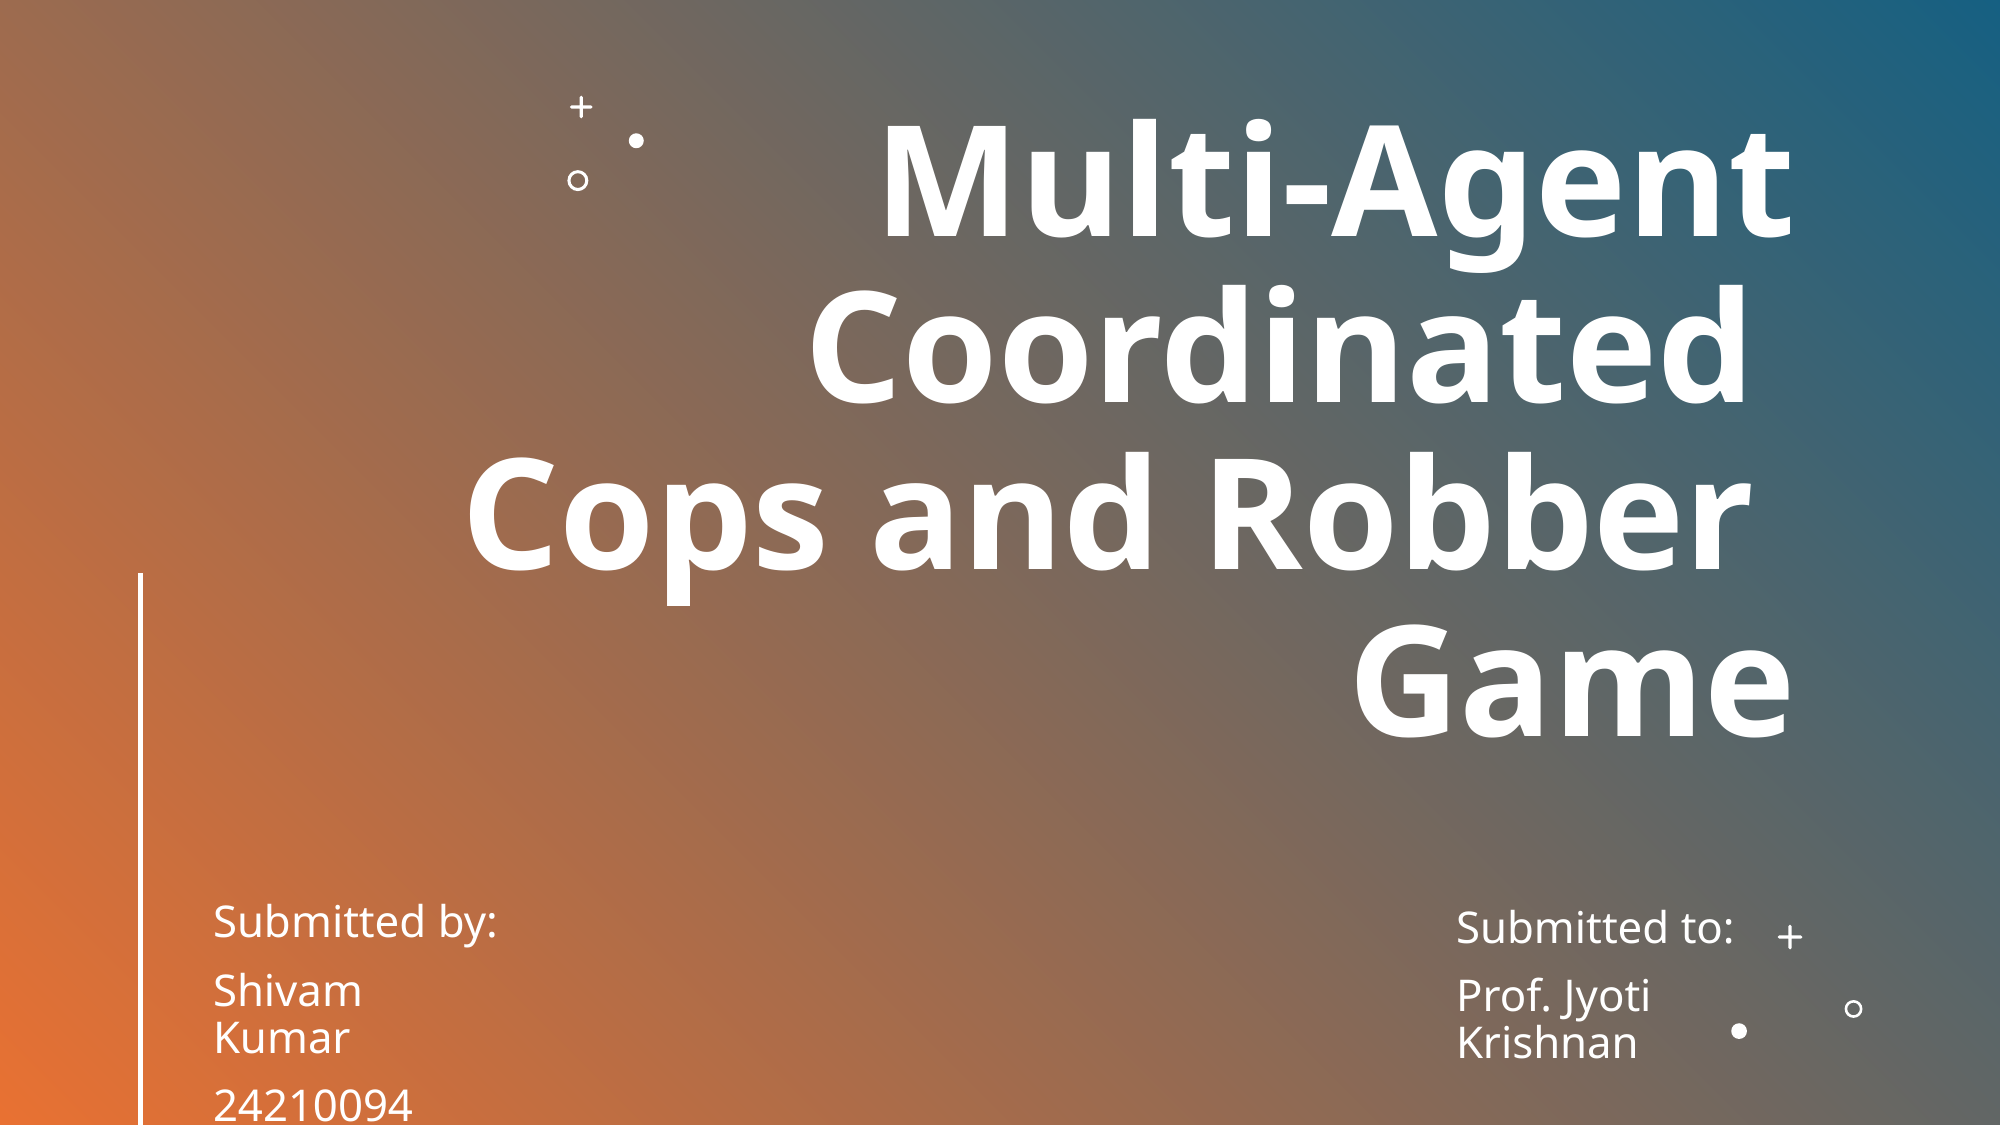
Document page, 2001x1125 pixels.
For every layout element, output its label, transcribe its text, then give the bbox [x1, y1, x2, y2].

text_box [0, 0, 2000, 1125]
text_box [1845, 1000, 1863, 1018]
text_box [628, 133, 644, 149]
subtitle Submitted by: Shivam Kumar 24210094 [198, 892, 521, 1097]
text_box Submitted to: Prof. Jyoti Krishnan [1440, 897, 1845, 1103]
text_box [567, 170, 589, 192]
text_box [569, 95, 593, 119]
title Multi-Agent Coordinated Cops and Robber Game [174, 95, 1812, 779]
